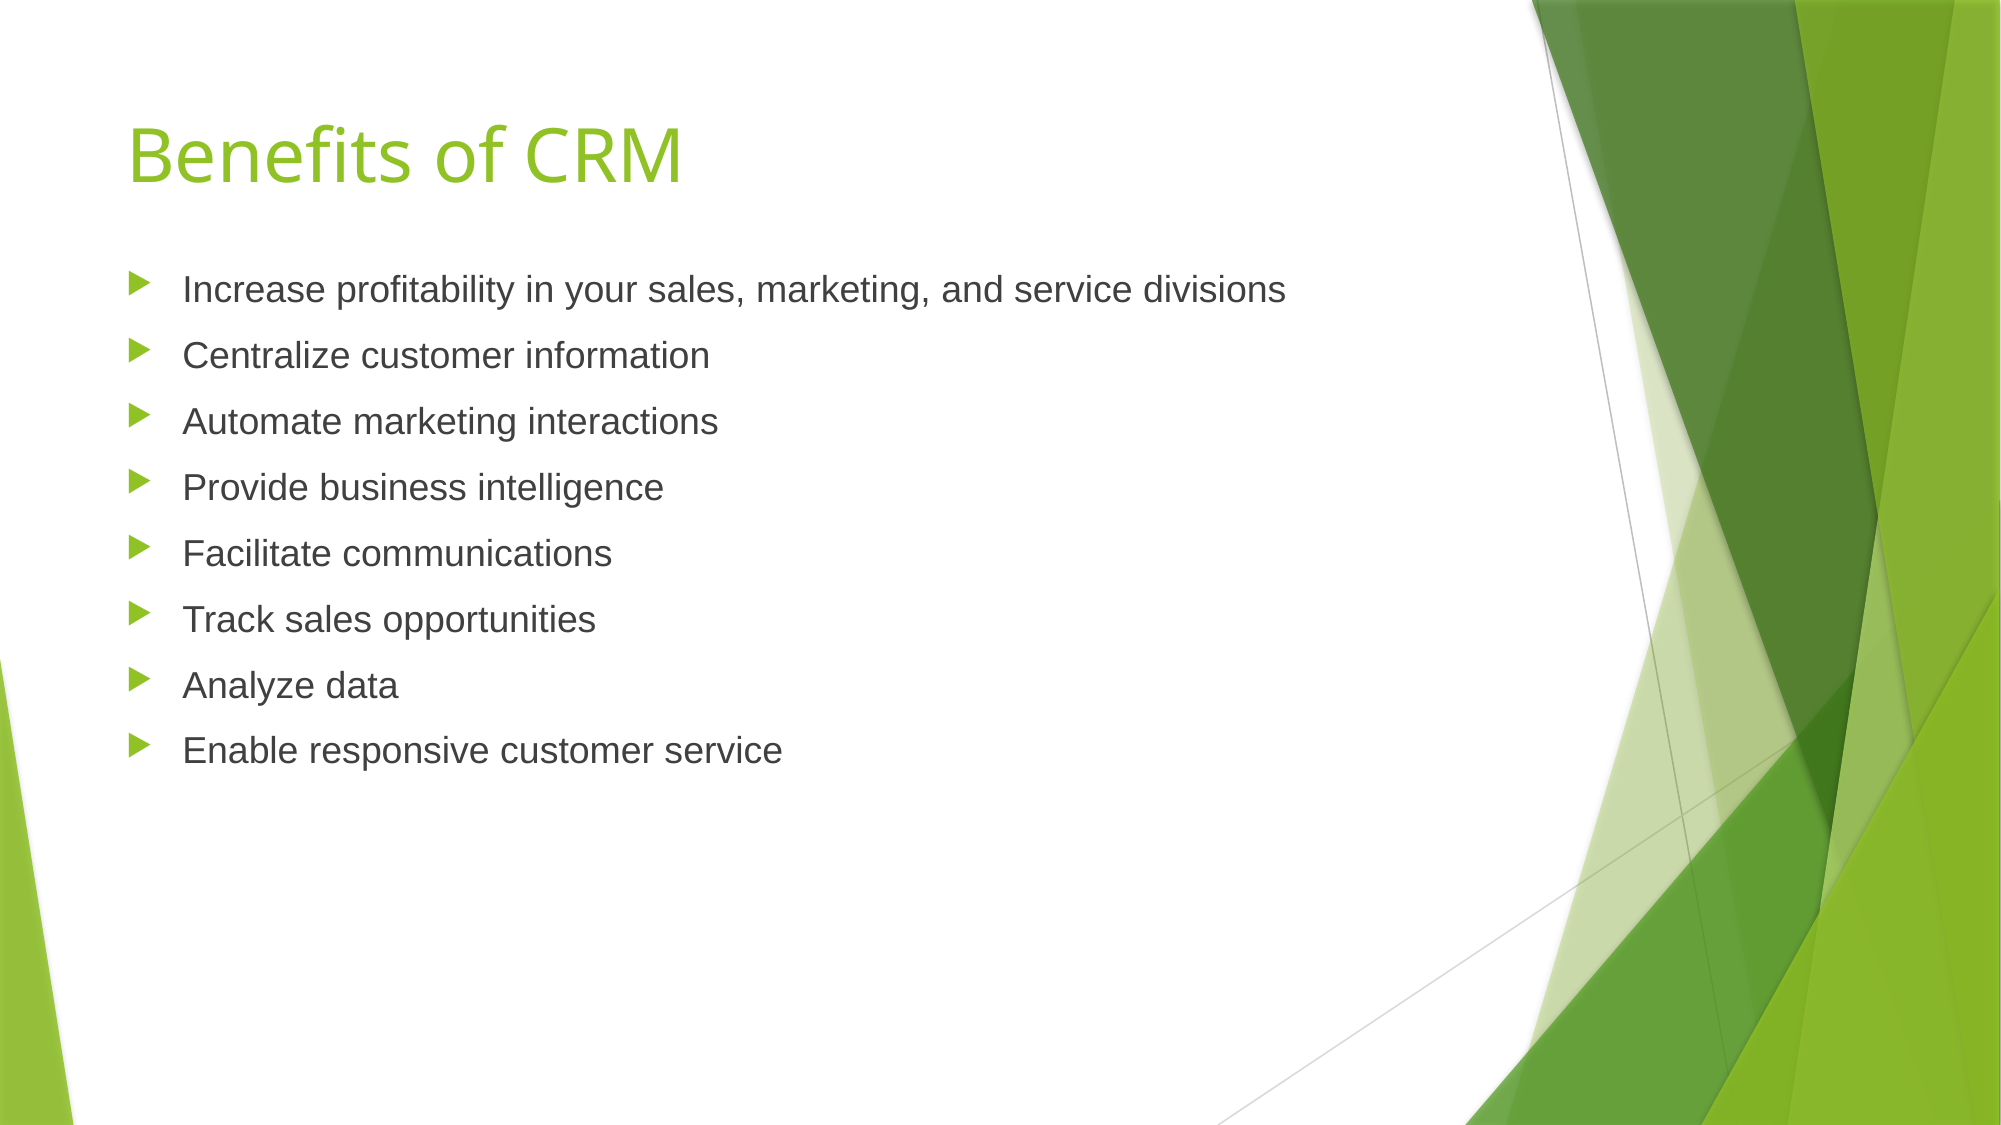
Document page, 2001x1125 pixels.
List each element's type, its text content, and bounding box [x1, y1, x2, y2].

list Increase profitability in your sales, marketing, and service divisions Centralize customer information Automate marketing interactions Provide business intelligence Facilitate communications Track sales opportunities Analyze data Enable responsive customer service [111, 258, 1522, 895]
title Benefits of CRM [111, 99, 1522, 210]
